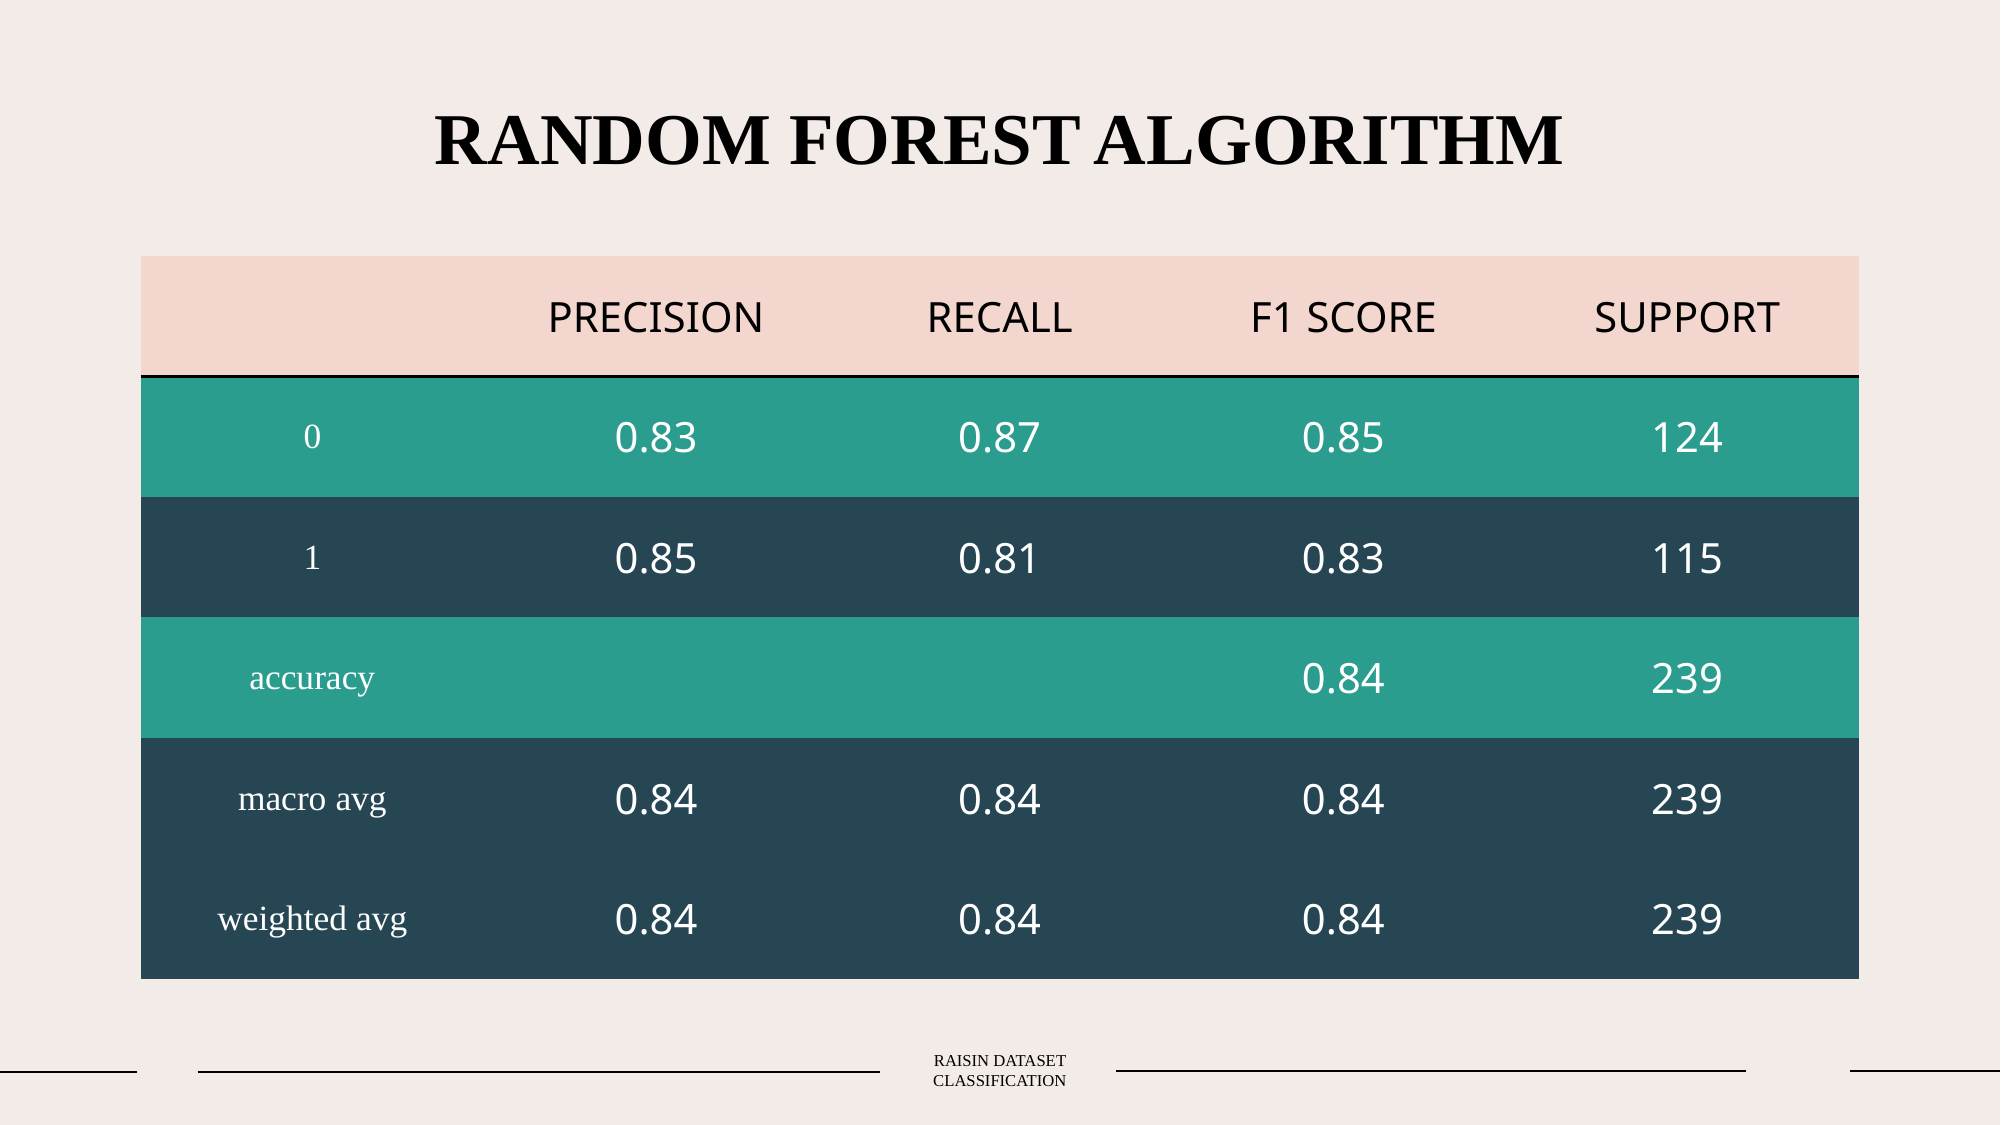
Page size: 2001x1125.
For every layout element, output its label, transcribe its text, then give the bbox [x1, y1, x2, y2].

table_header RECALL [828, 256, 1172, 375]
table_cell 0 [141, 378, 484, 497]
footer RAISIN DATASET CLASSIFICATION [879, 1050, 1120, 1091]
table_cell 0.87 [828, 378, 1172, 497]
table_cell macro avg [141, 738, 484, 858]
table_cell 0.84 [828, 738, 1172, 858]
table_cell 0.81 [828, 497, 1172, 617]
table_cell accuracy [141, 617, 484, 738]
table_header F1 SCORE [1172, 256, 1515, 375]
table_cell 0.84 [1172, 617, 1515, 738]
table_cell 1 [141, 497, 484, 617]
table_cell 0.84 [1172, 738, 1515, 858]
table_cell 0.84 [484, 858, 828, 979]
table_cell 115 [1515, 497, 1859, 617]
table_cell 124 [1515, 378, 1859, 497]
title RANDOM FOREST ALGORITHM [187, 83, 1813, 185]
table_cell weighted avg [141, 858, 484, 979]
table_cell 0.85 [1172, 378, 1515, 497]
table_header SUPPORT [1515, 256, 1859, 375]
table_cell [828, 617, 1172, 738]
table_cell 239 [1515, 617, 1859, 738]
table_cell 0.84 [484, 738, 828, 858]
table_cell 239 [1515, 858, 1859, 979]
table_header [141, 256, 484, 375]
table_cell 239 [1515, 738, 1859, 858]
table_cell 0.84 [828, 858, 1172, 979]
table_cell 0.83 [484, 378, 828, 497]
table_cell 0.85 [484, 497, 828, 617]
table_header PRECISION [484, 256, 828, 375]
table_cell 0.83 [1172, 497, 1515, 617]
table_cell [484, 617, 828, 738]
table_cell 0.84 [1172, 858, 1515, 979]
